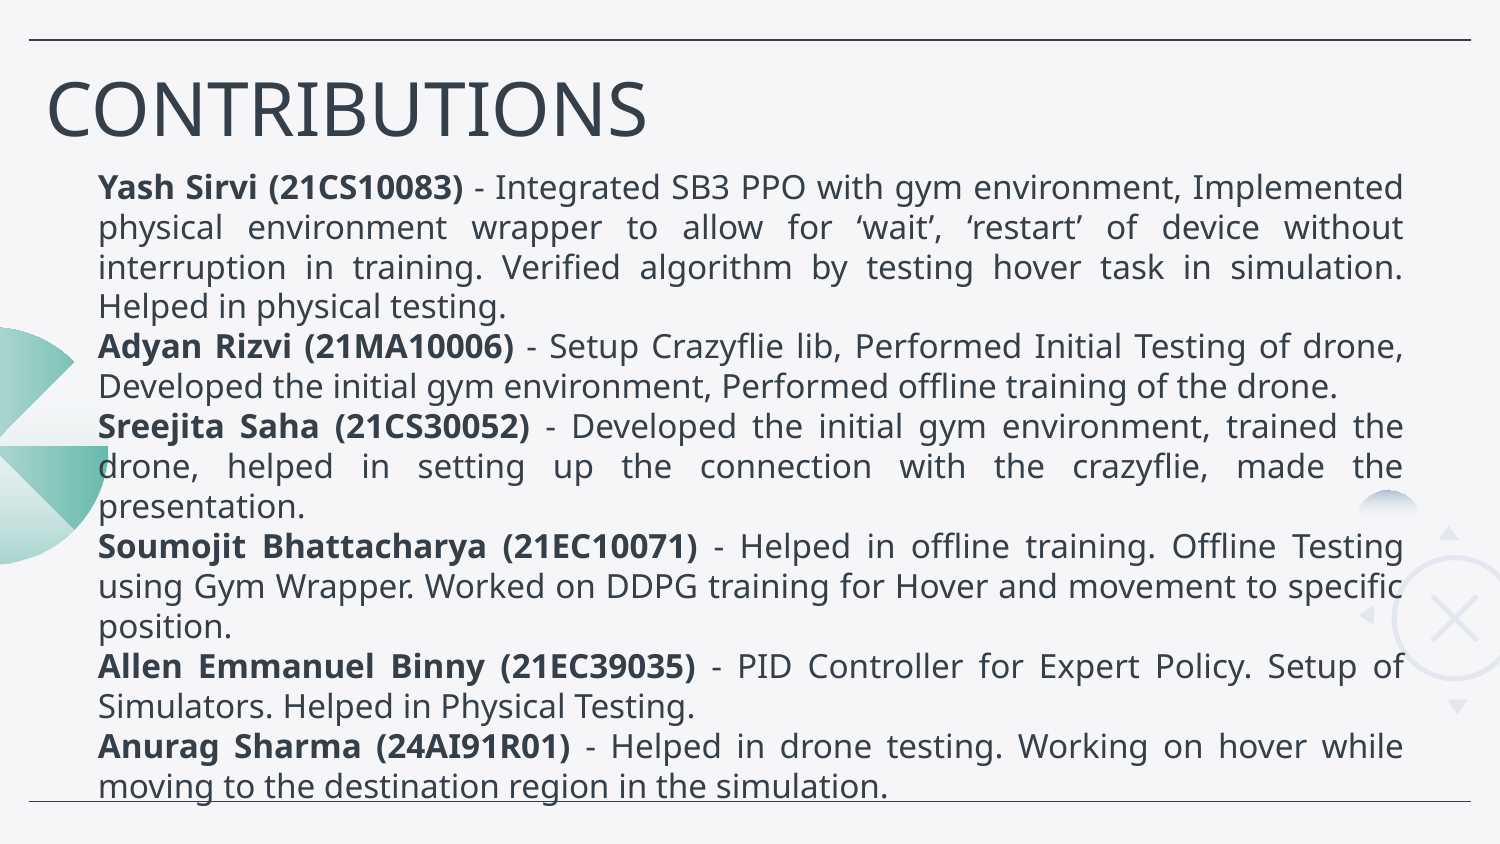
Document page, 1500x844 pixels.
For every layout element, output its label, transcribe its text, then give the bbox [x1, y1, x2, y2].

text_box Yash Sirvi (21CS10083) - Integrated SB3 PPO with gym environment, Implemented physical environment wrapper to allow for ‘wait’, ‘restart’ of device without interruption in training. Verified algorithm by testing hover task in simulation. Helped in physical testing. Adyan Rizvi (21MA10006) - Setup Crazyflie lib, Performed Initial Testing of drone, Developed the initial gym environment, Performed offline training of the drone. Sreejita Saha (21CS30052) - Developed the initial gym environment, trained the drone, helped in setting up the connection with the crazyflie, made the presentation. Soumojit Bhattacharya (21EC10071) - Helped in offline training. Offline Testing using Gym Wrapper. Worked on DDPG training for Hover and movement to specific position. Allen Emmanuel Binny (21EC39035) - PID Controller for Expert Policy. Setup of Simulators. Helped in Physical Testing. Anurag Sharma (24AI91R01) - Helped in drone testing. Working on hover while moving to the destination region in the simulation. [82, 150, 1421, 800]
text_box CONTRIBUTIONS [30, 46, 740, 167]
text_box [1355, 489, 1500, 715]
